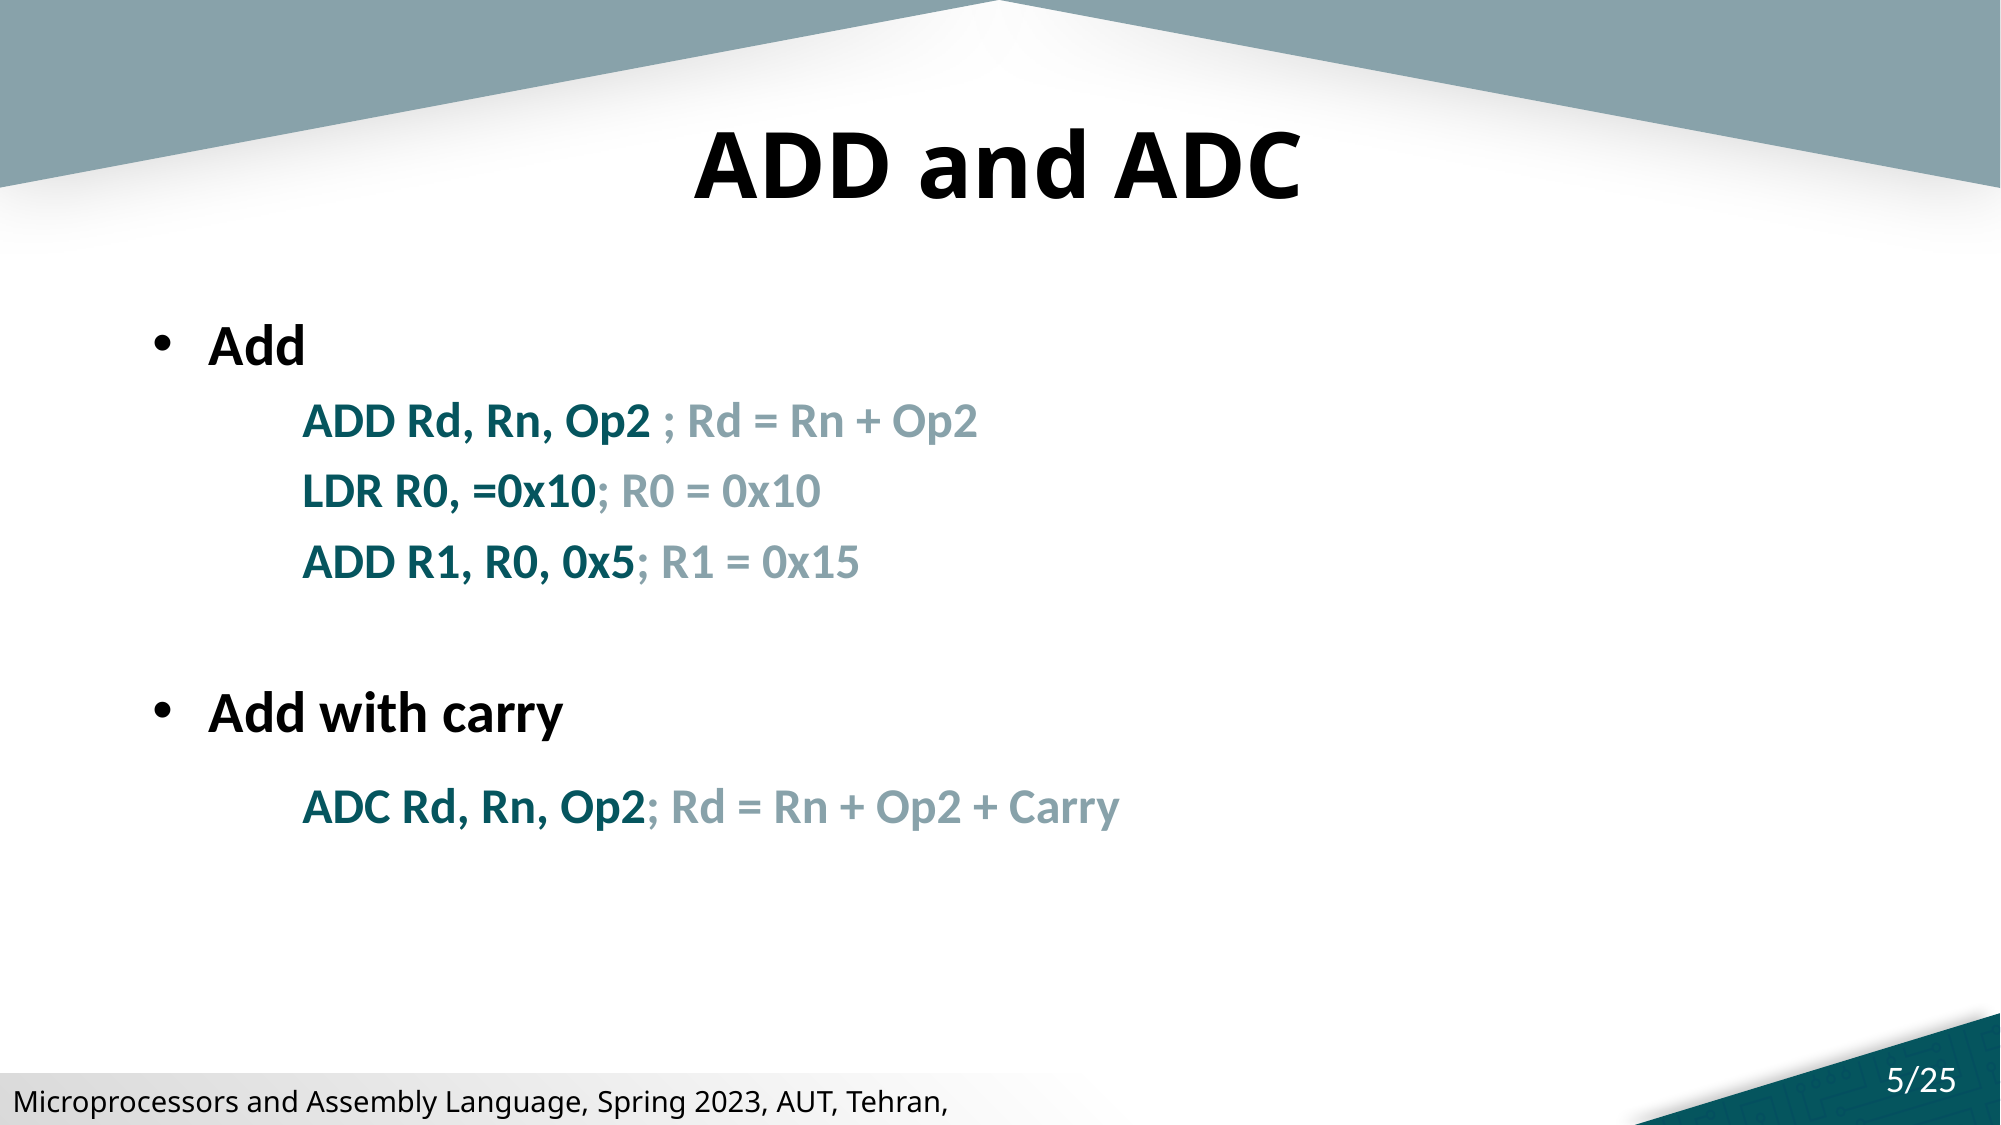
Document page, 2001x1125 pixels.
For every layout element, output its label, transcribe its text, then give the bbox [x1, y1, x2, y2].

title ADD and ADC [137, 59, 1863, 278]
slide_number 5/25 [1522, 1047, 1973, 1108]
list Add ADD Rd, Rn, Op2 ; Rd = Rn + Op2 LDR R0, =0x10; R0 = 0x10 ADD R1, R0, 0x5; R1 = 0x15 Add with carry ADC Rd, Rn, Op2; Rd = Rn + Op2 + Carry [137, 299, 1863, 1014]
